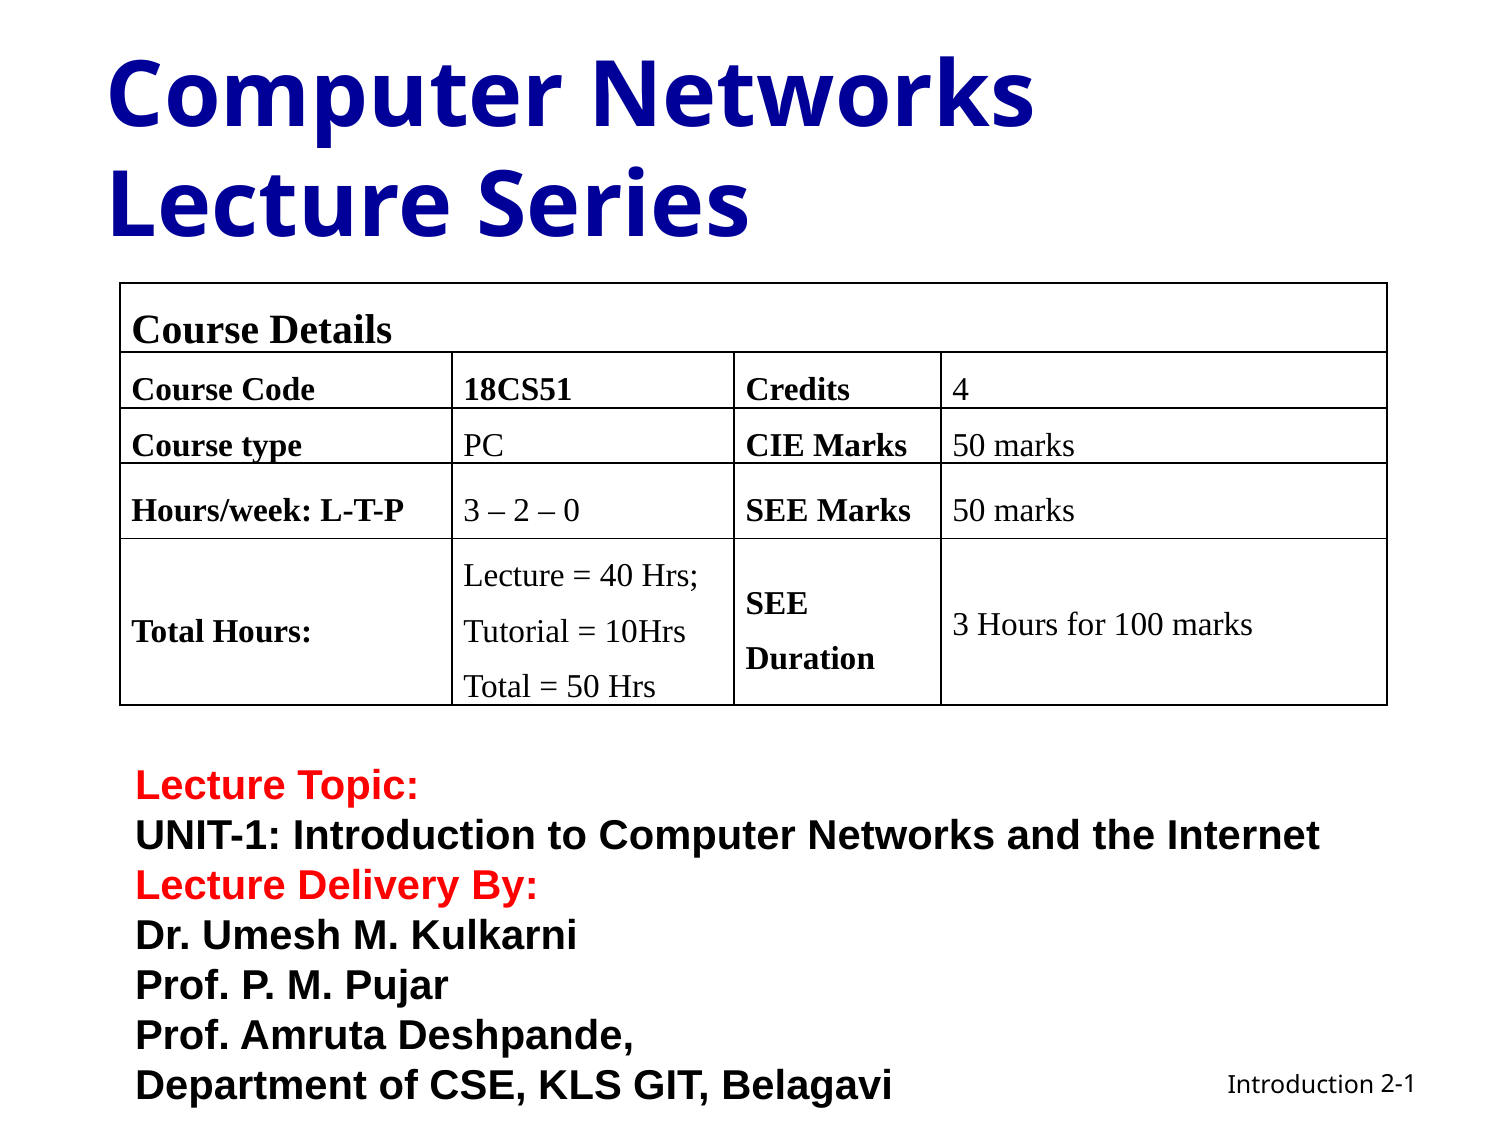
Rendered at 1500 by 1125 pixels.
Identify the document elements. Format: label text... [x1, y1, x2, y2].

text_box Lecture Topic: UNIT-1: Introduction to Computer Networks and the Internet Lecture Delivery By: Dr. Umesh M. Kulkarni Prof. P. M. Pujar Prof. Amruta Deshpande, Department of CSE, KLS GIT, Belagavi [120, 750, 1475, 1116]
table_cell 50 marks [942, 409, 1386, 462]
table_cell Lecture = 40 Hrs; Tutorial = 10Hrs Total = 50 Hrs [453, 539, 733, 704]
table_cell PC [453, 409, 733, 462]
table_cell Total Hours: [121, 539, 451, 704]
table_cell CIE Marks [735, 409, 940, 462]
table_cell 4 [942, 353, 1386, 407]
table_cell 50 marks [942, 464, 1386, 538]
table_cell SEE Marks [735, 464, 940, 538]
table_cell Hours/week: L-T-P [121, 464, 451, 538]
table_cell 3 Hours for 100 marks [942, 539, 1386, 704]
table_cell SEE Duration [735, 539, 940, 704]
table_cell 3 – 2 – 0 [453, 464, 733, 538]
table_cell Credits [735, 353, 940, 407]
table_cell Course type [121, 409, 451, 462]
table_header Course Details [121, 284, 1386, 351]
title Computer Networks Lecture Series [90, 24, 1366, 266]
table_cell 18CS51 [453, 353, 733, 407]
table_cell Course Code [121, 353, 451, 407]
